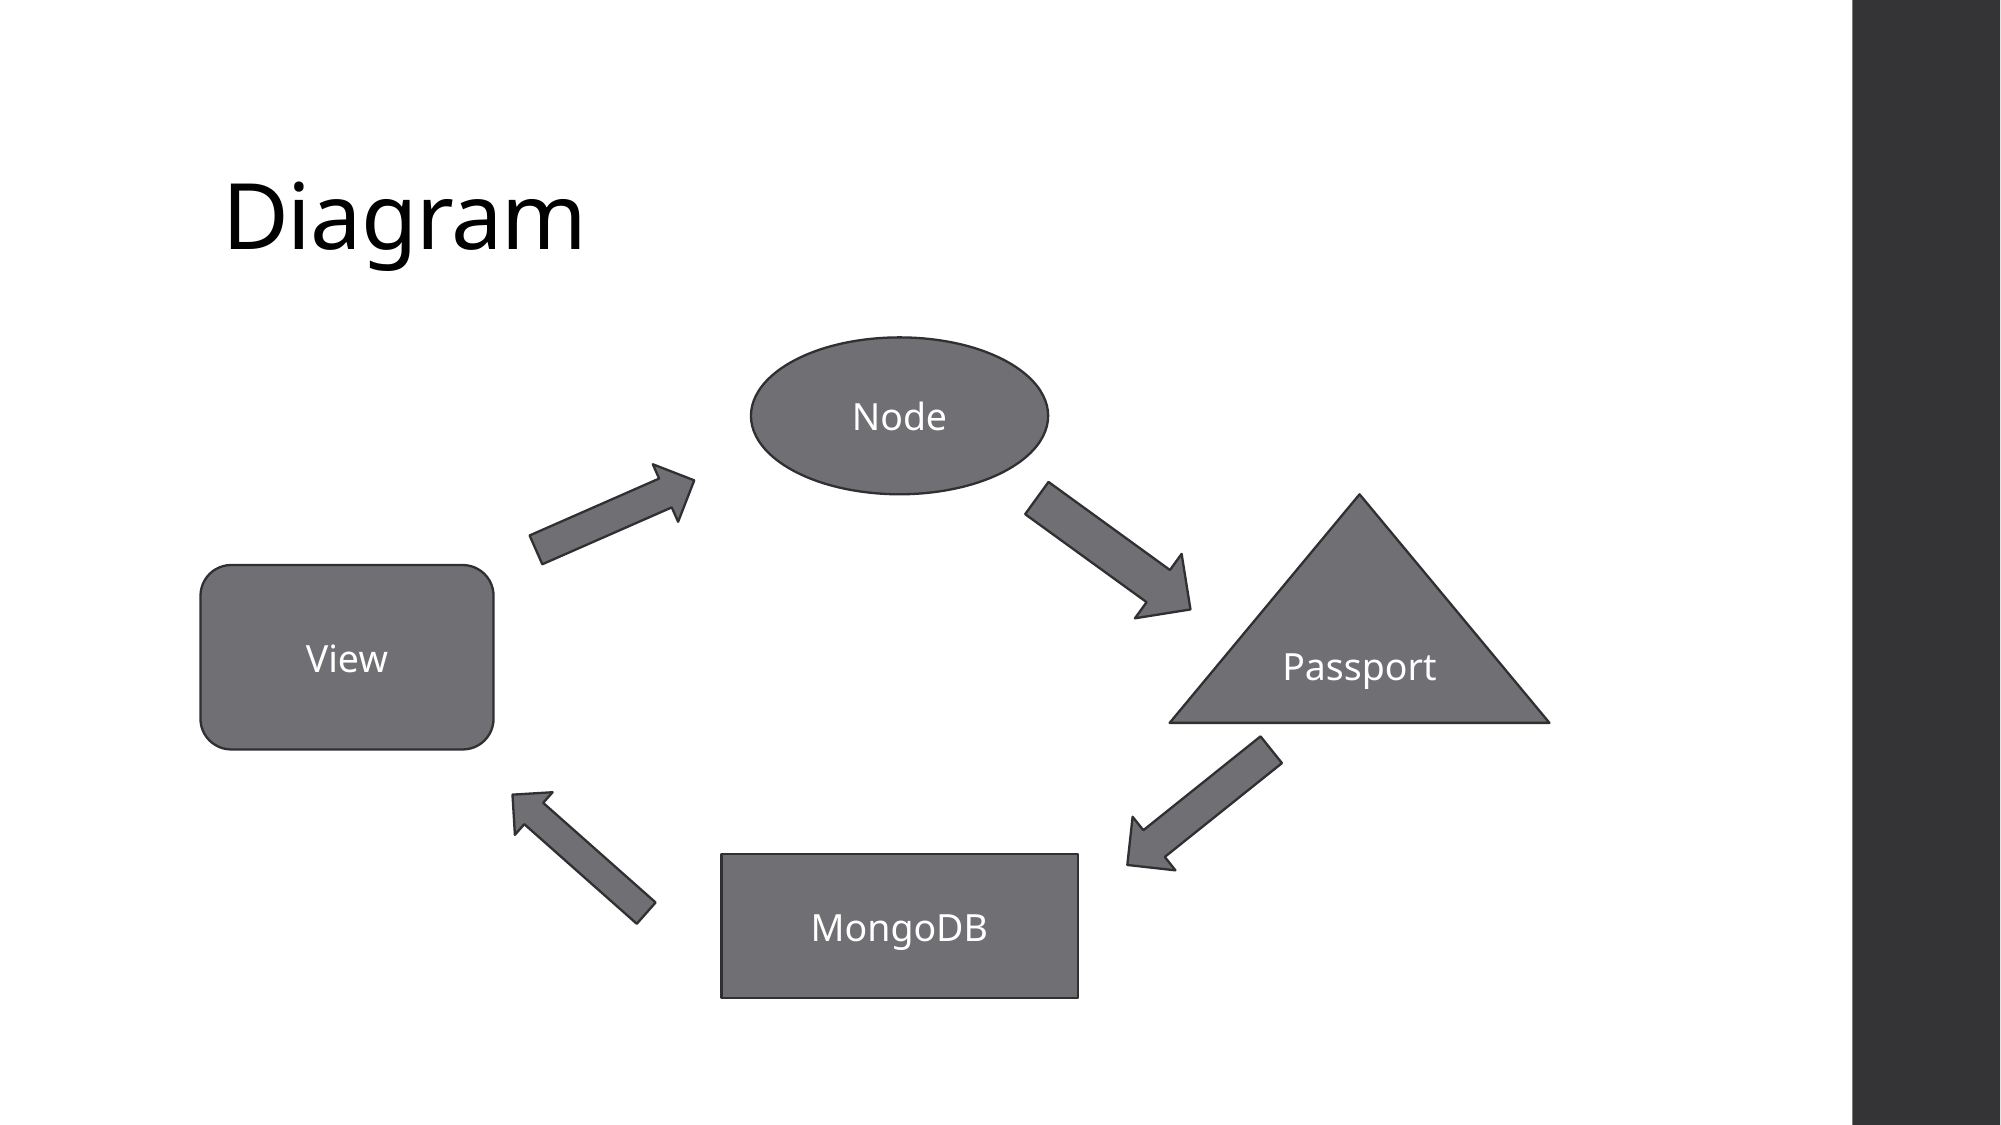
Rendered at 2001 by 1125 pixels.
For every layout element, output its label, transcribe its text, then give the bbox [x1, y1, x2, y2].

title Diagram [206, 60, 1797, 278]
text_box [1024, 481, 1192, 620]
text_box [528, 463, 696, 566]
text_box [1126, 735, 1283, 872]
text_box [511, 791, 657, 925]
text_box Node [749, 336, 1050, 496]
text_box MongoDB [720, 853, 1079, 999]
text_box View [199, 563, 495, 751]
text_box Passport [1168, 493, 1551, 725]
